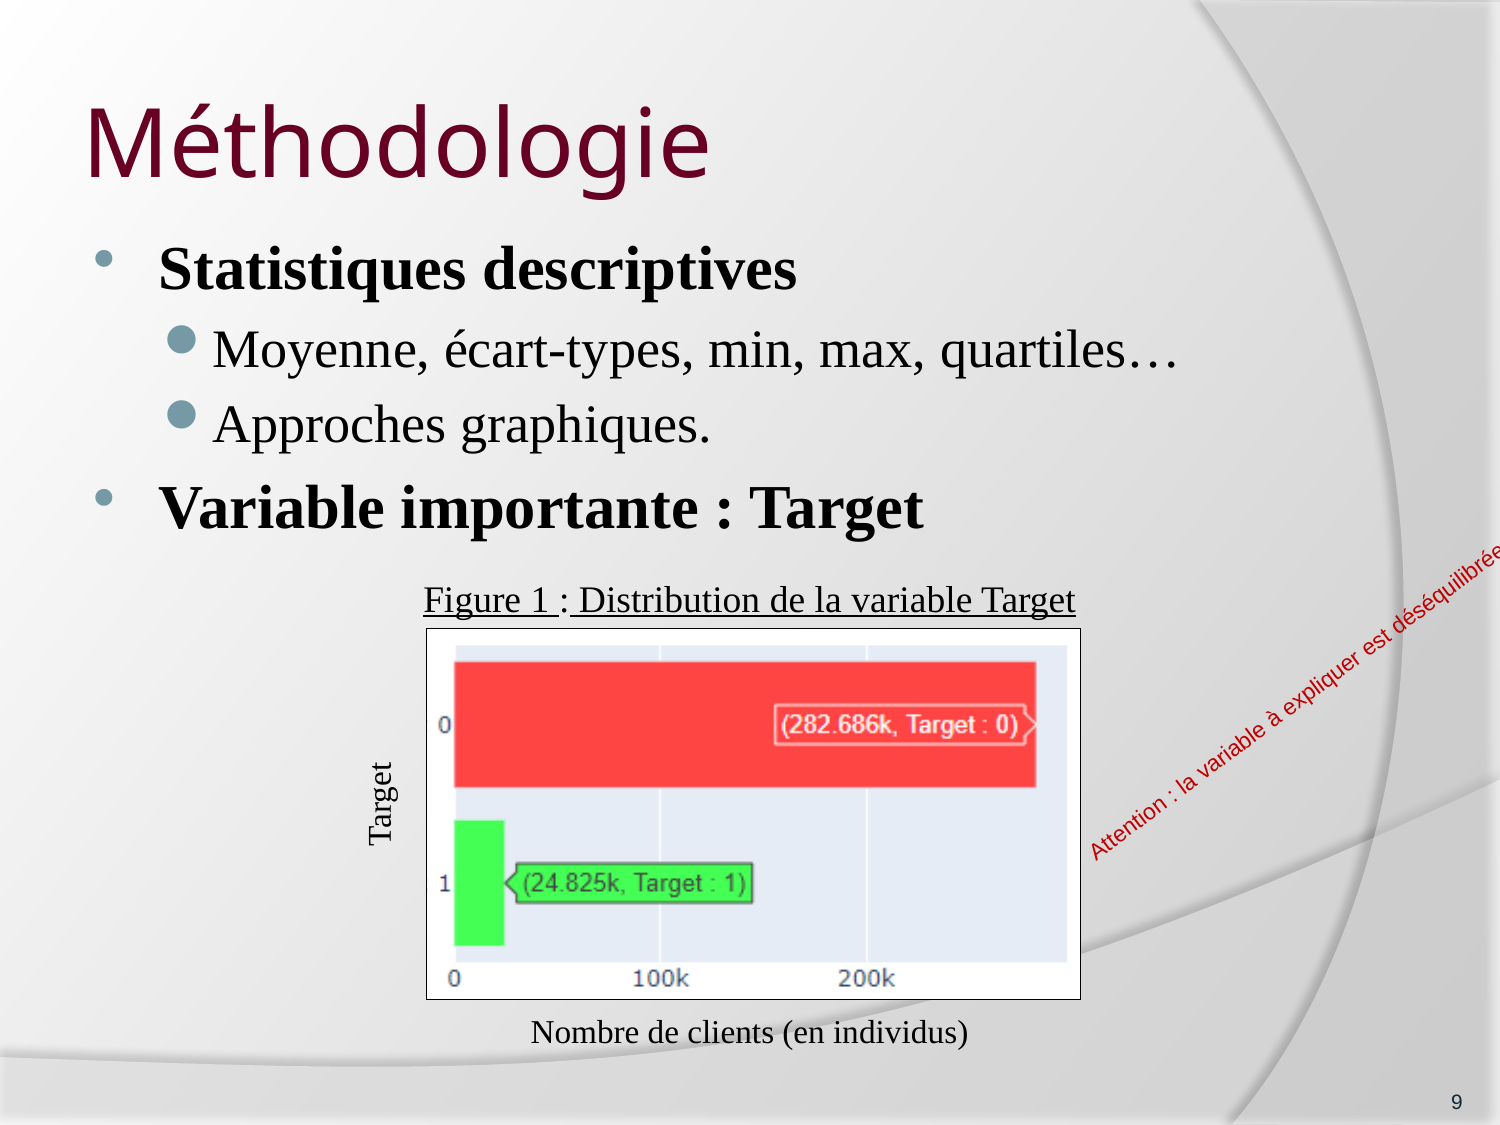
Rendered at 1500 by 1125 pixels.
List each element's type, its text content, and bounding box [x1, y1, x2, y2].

text_box Figure 1 : Distribution de la variable Target [377, 567, 1122, 628]
text_box Nombre de clients (en individus) [515, 1010, 985, 1058]
slide_number 9 [1337, 1053, 1463, 1114]
picture [426, 628, 1081, 1000]
title Méthodologie [75, 45, 1300, 219]
list Statistiques descriptives Moyenne, écart-types, min, max, quartiles… Approches graphiques. Variable importante : Target [75, 219, 1300, 1005]
text_box Attention : la variable à expliquer est déséquilibrée [1091, 521, 1500, 880]
text_box Target [350, 727, 405, 882]
